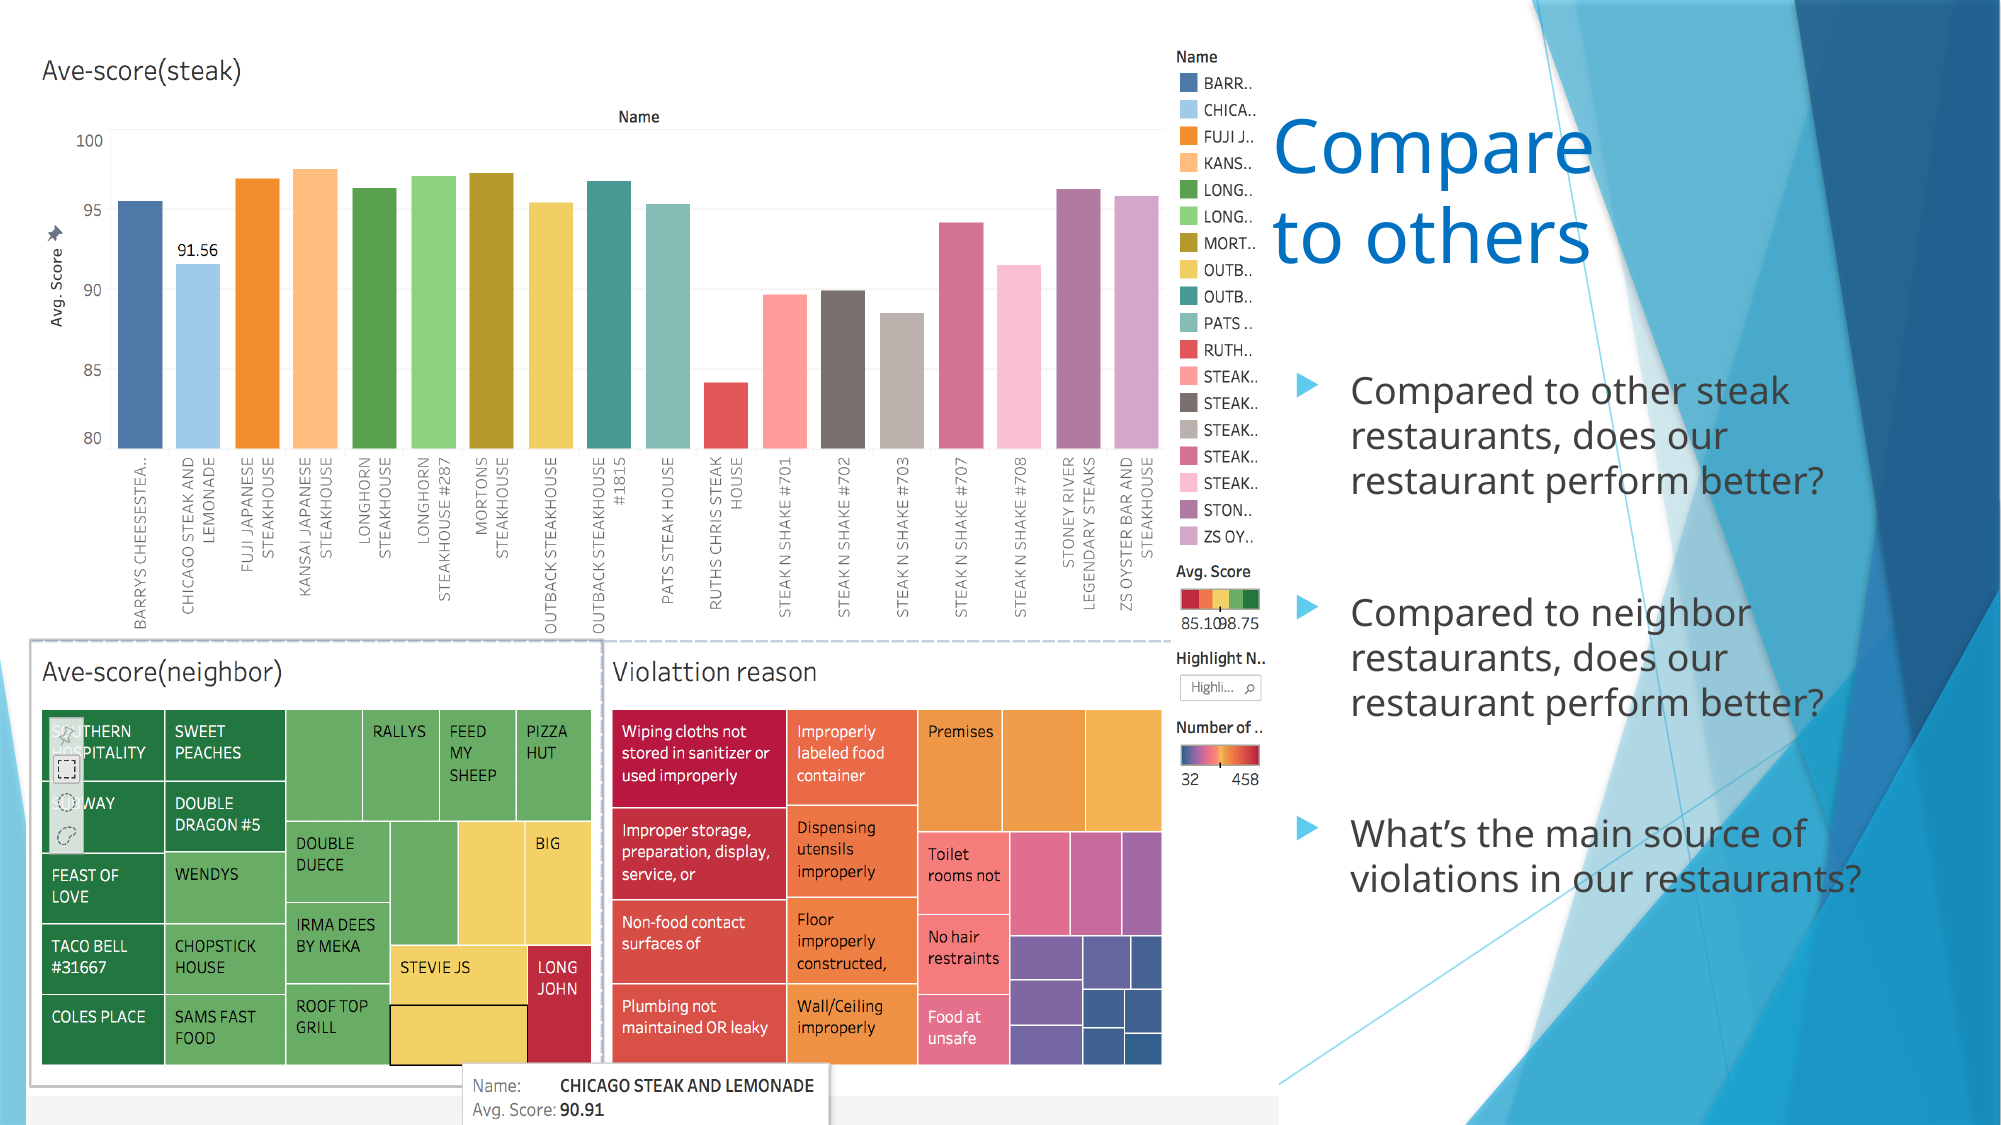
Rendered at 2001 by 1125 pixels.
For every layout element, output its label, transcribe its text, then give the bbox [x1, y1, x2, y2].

list Compared to other steak restaurants, does our restaurant perform better? Compared to neighbor restaurants, does our restaurant perform better? What’s the main source of violations in our restaurants? [1283, 359, 1892, 996]
title Compare to others [1283, 90, 1663, 308]
picture [26, 38, 1280, 1125]
